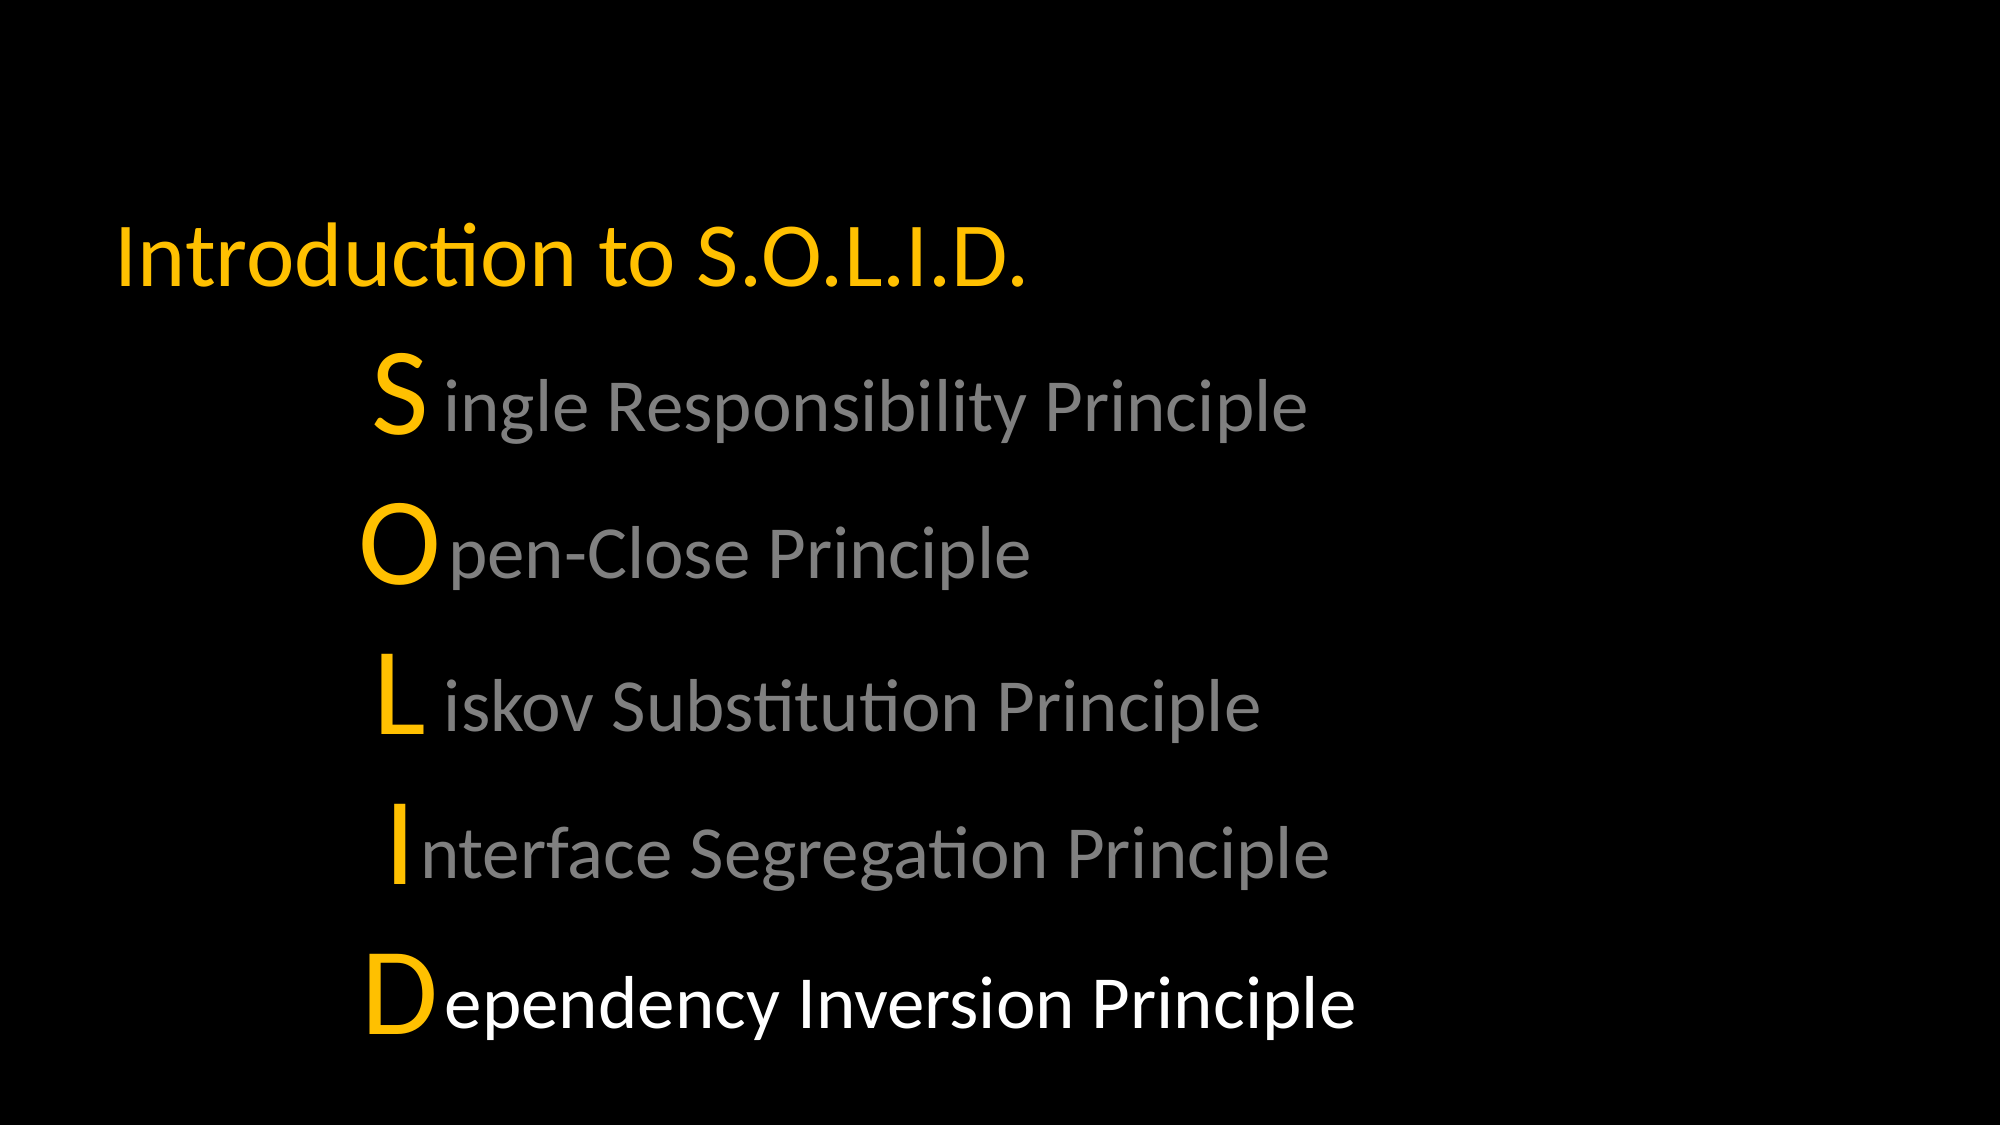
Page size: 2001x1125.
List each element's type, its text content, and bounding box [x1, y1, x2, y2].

text_box ingle Responsibility Principle [428, 348, 1325, 454]
text_box pen-Close Principle [433, 495, 1048, 601]
text_box S O L I D [300, 302, 500, 1068]
text_box iskov Substitution Principle [429, 648, 1278, 754]
text_box nterface Segregation Principle [405, 796, 1347, 901]
text_box ependency Inversion Principle [430, 946, 1373, 1052]
title Introduction to S.O.L.I.D. [99, 174, 1900, 325]
